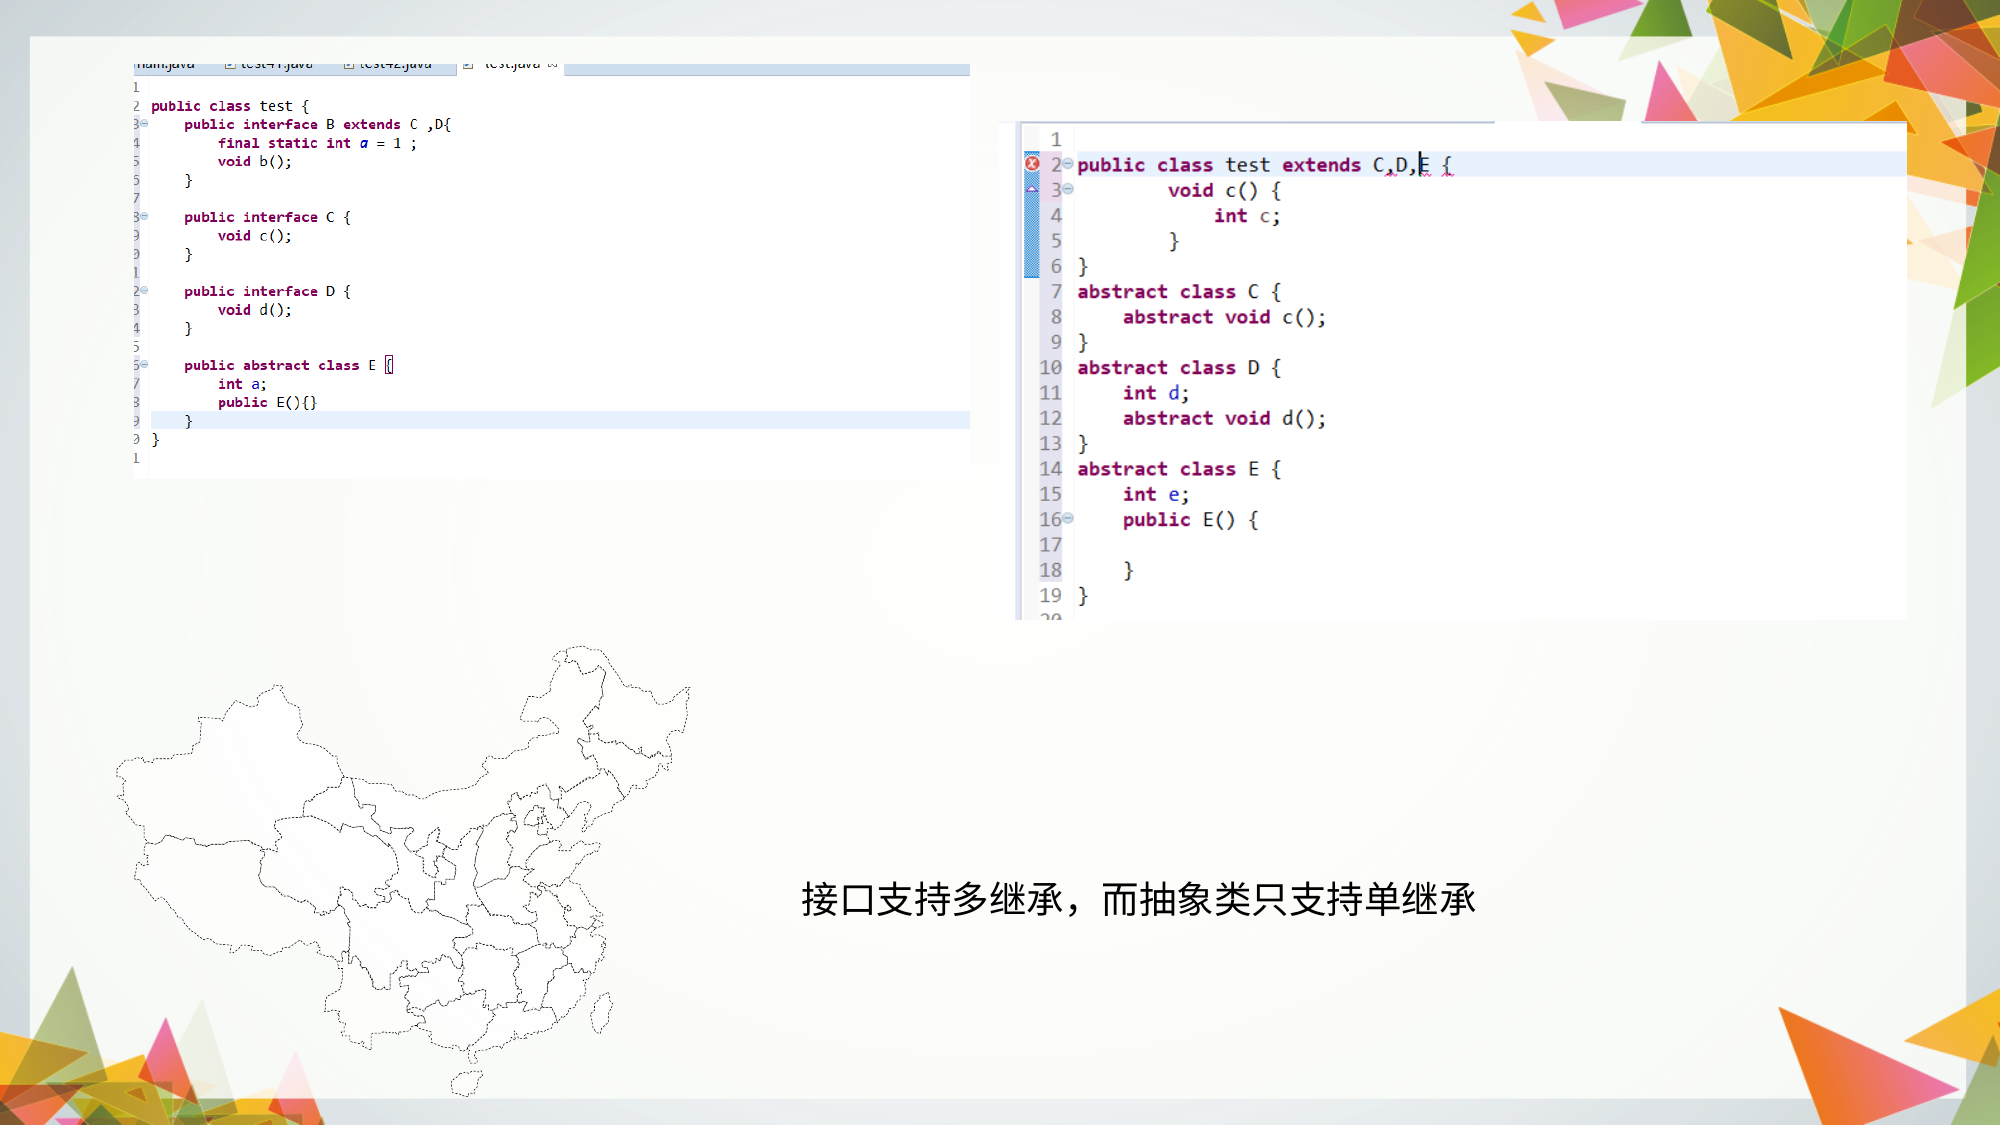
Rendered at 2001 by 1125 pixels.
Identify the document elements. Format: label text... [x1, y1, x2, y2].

text_box 接口支持多继承，而抽象类只支持单继承 [786, 869, 1492, 929]
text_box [116, 645, 691, 1097]
picture [0, 0, 2000, 1125]
